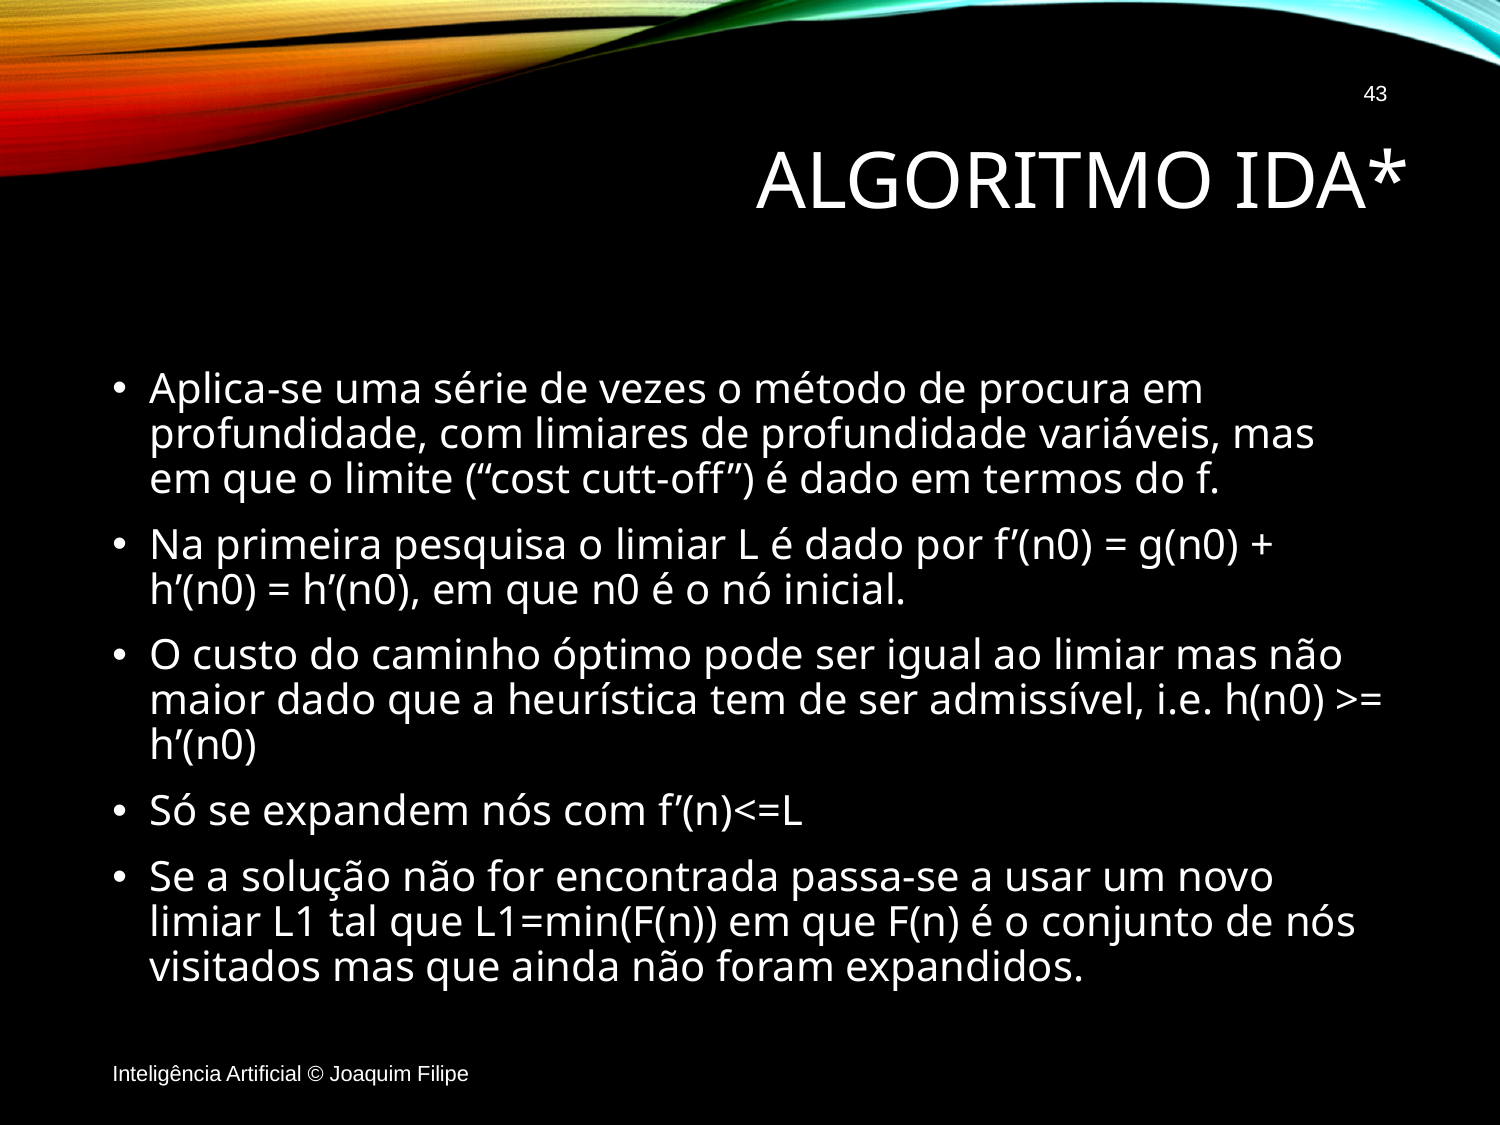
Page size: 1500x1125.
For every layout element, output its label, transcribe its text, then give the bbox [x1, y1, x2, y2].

footer Inteligência Artificial © Joaquim Filipe [97, 1042, 1030, 1103]
list Aplica-se uma série de vezes o método de procura em profundidade, com limiares de profundidade variáveis, mas em que o limite (“cost cutt-off”) é dado em termos do f. Na primeira pesquisa o limiar L é dado por f’(n0) = g(n0) + h’(n0) = h’(n0), em que n0 é o nó inicial. O custo do caminho óptimo pode ser igual ao limiar mas não maior dado que a heurística tem de ser admissível, i.e. h(n0) >= h’(n0) Só se expandem nós com f’(n)<=L Se a solução não for encontrada passa-se a usar um novo limiar L1 tal que L1=min(F(n)) em que F(n) é o conjunto de nós visitados mas que ainda não foram expandidos. [97, 359, 1403, 1028]
title Algoritmo IDA* [75, 133, 1425, 234]
slide_number 43 [1078, 62, 1403, 123]
picture [0, 0, 1500, 178]
